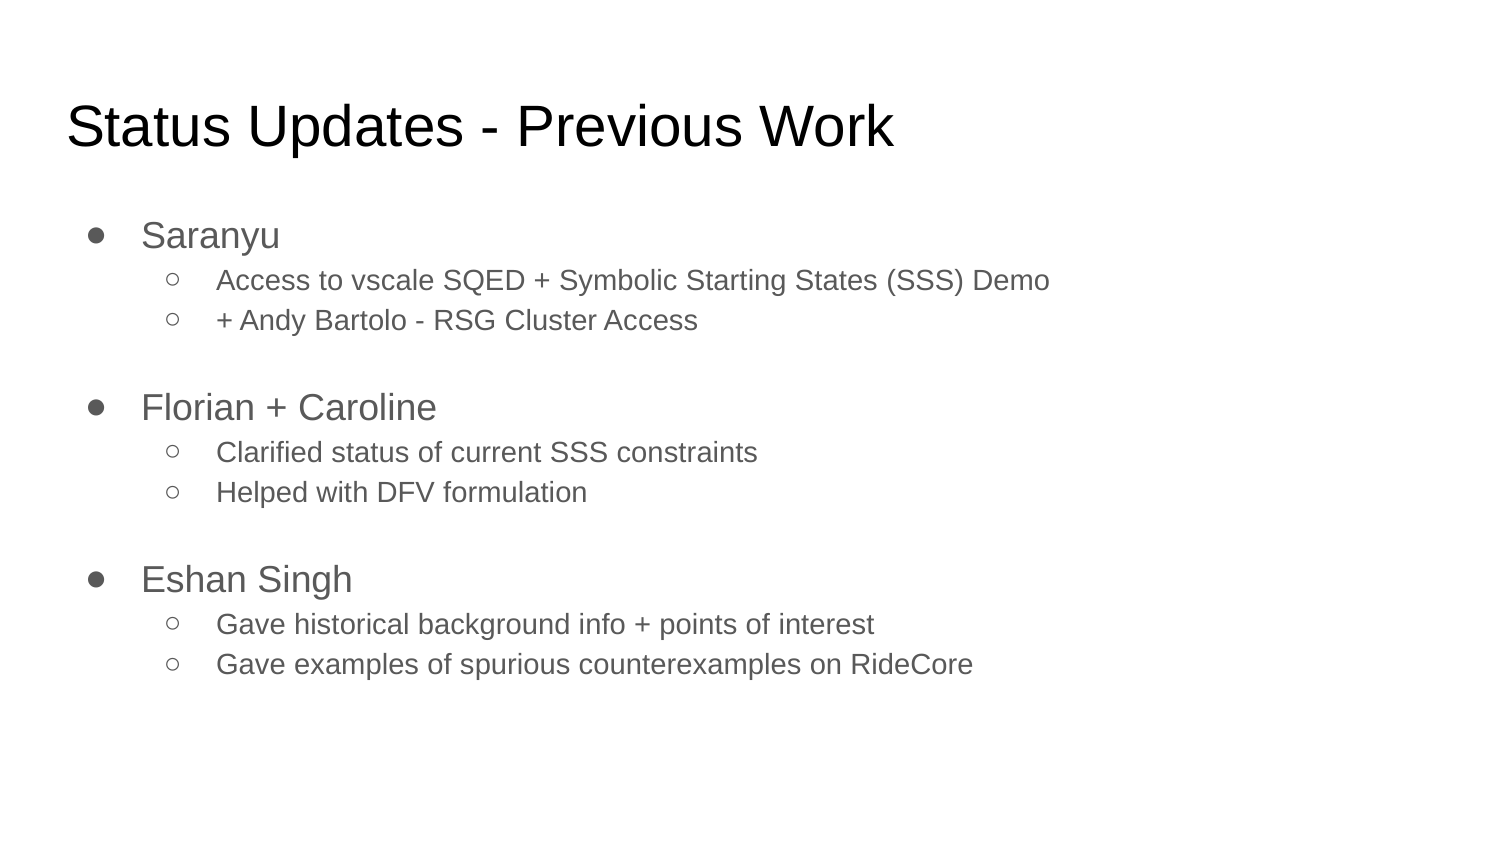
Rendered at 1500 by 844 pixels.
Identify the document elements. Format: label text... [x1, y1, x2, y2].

list Saranyu Access to vscale SQED + Symbolic Starting States (SSS) Demo + Andy Bartolo - RSG Cluster Access Florian + Caroline Clarified status of current SSS constraints Helped with DFV formulation Eshan Singh Gave historical background info + points of interest Gave examples of spurious counterexamples on RideCore [51, 189, 1449, 750]
title Status Updates - Previous Work [51, 72, 1449, 167]
